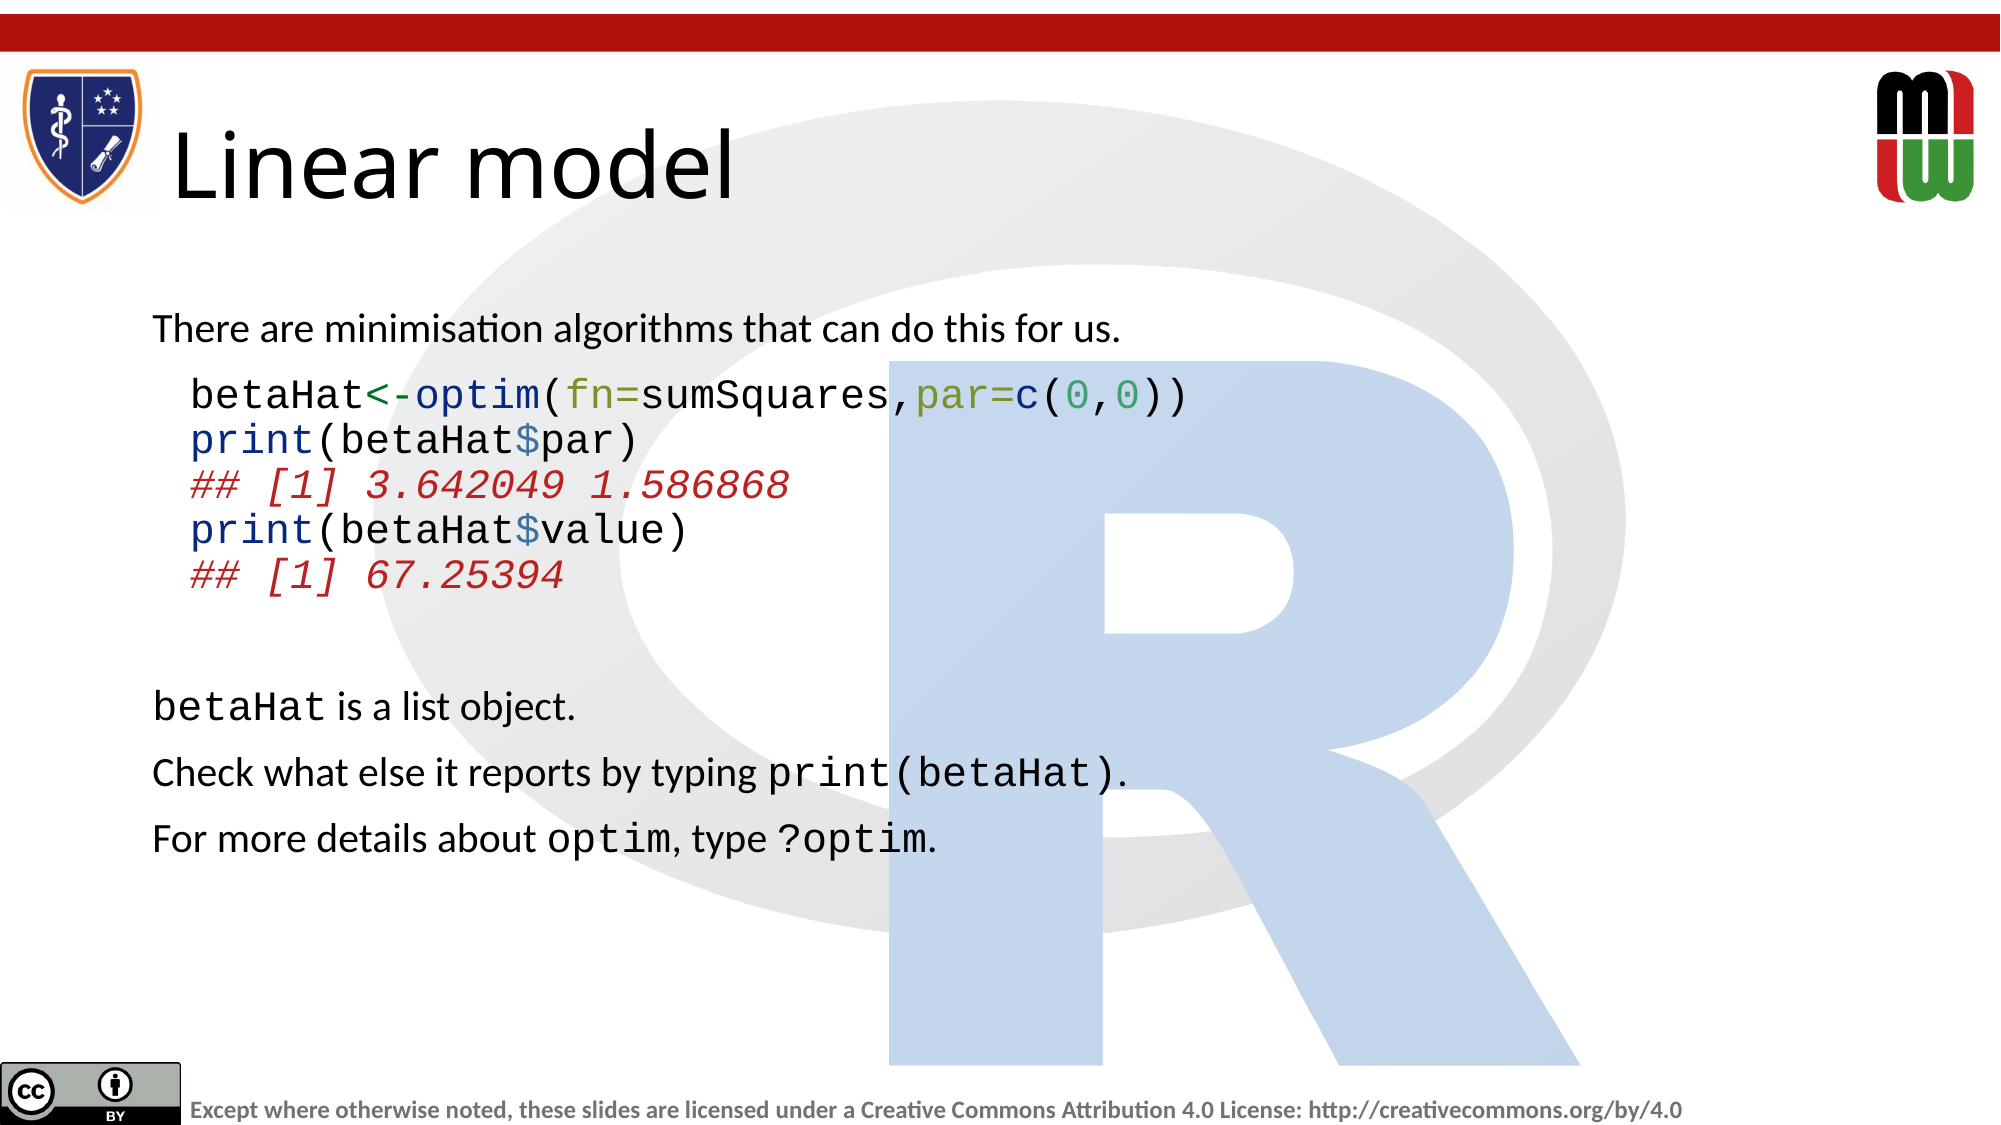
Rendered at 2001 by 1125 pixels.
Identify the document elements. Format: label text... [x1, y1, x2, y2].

picture [0, 1062, 181, 1125]
picture [4, 59, 155, 213]
title Linear model [155, 59, 1851, 278]
